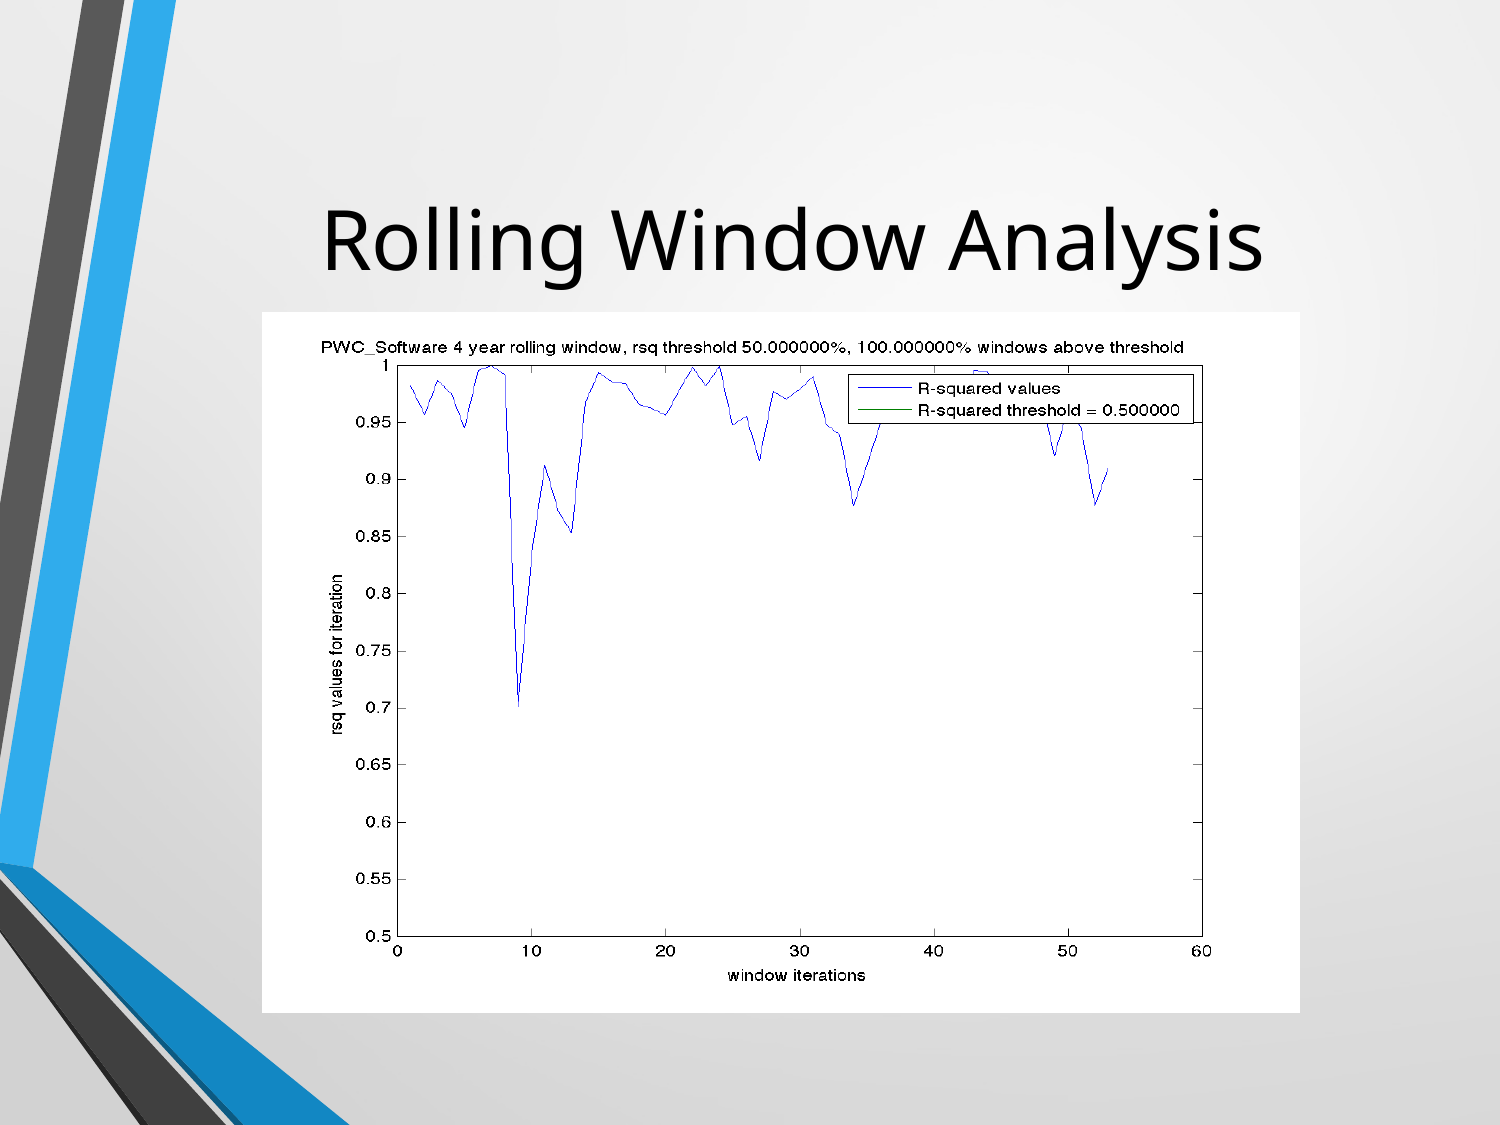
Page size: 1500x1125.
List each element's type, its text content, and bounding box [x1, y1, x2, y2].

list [262, 312, 1301, 1013]
title Rolling Window Analysis [161, 75, 1425, 400]
